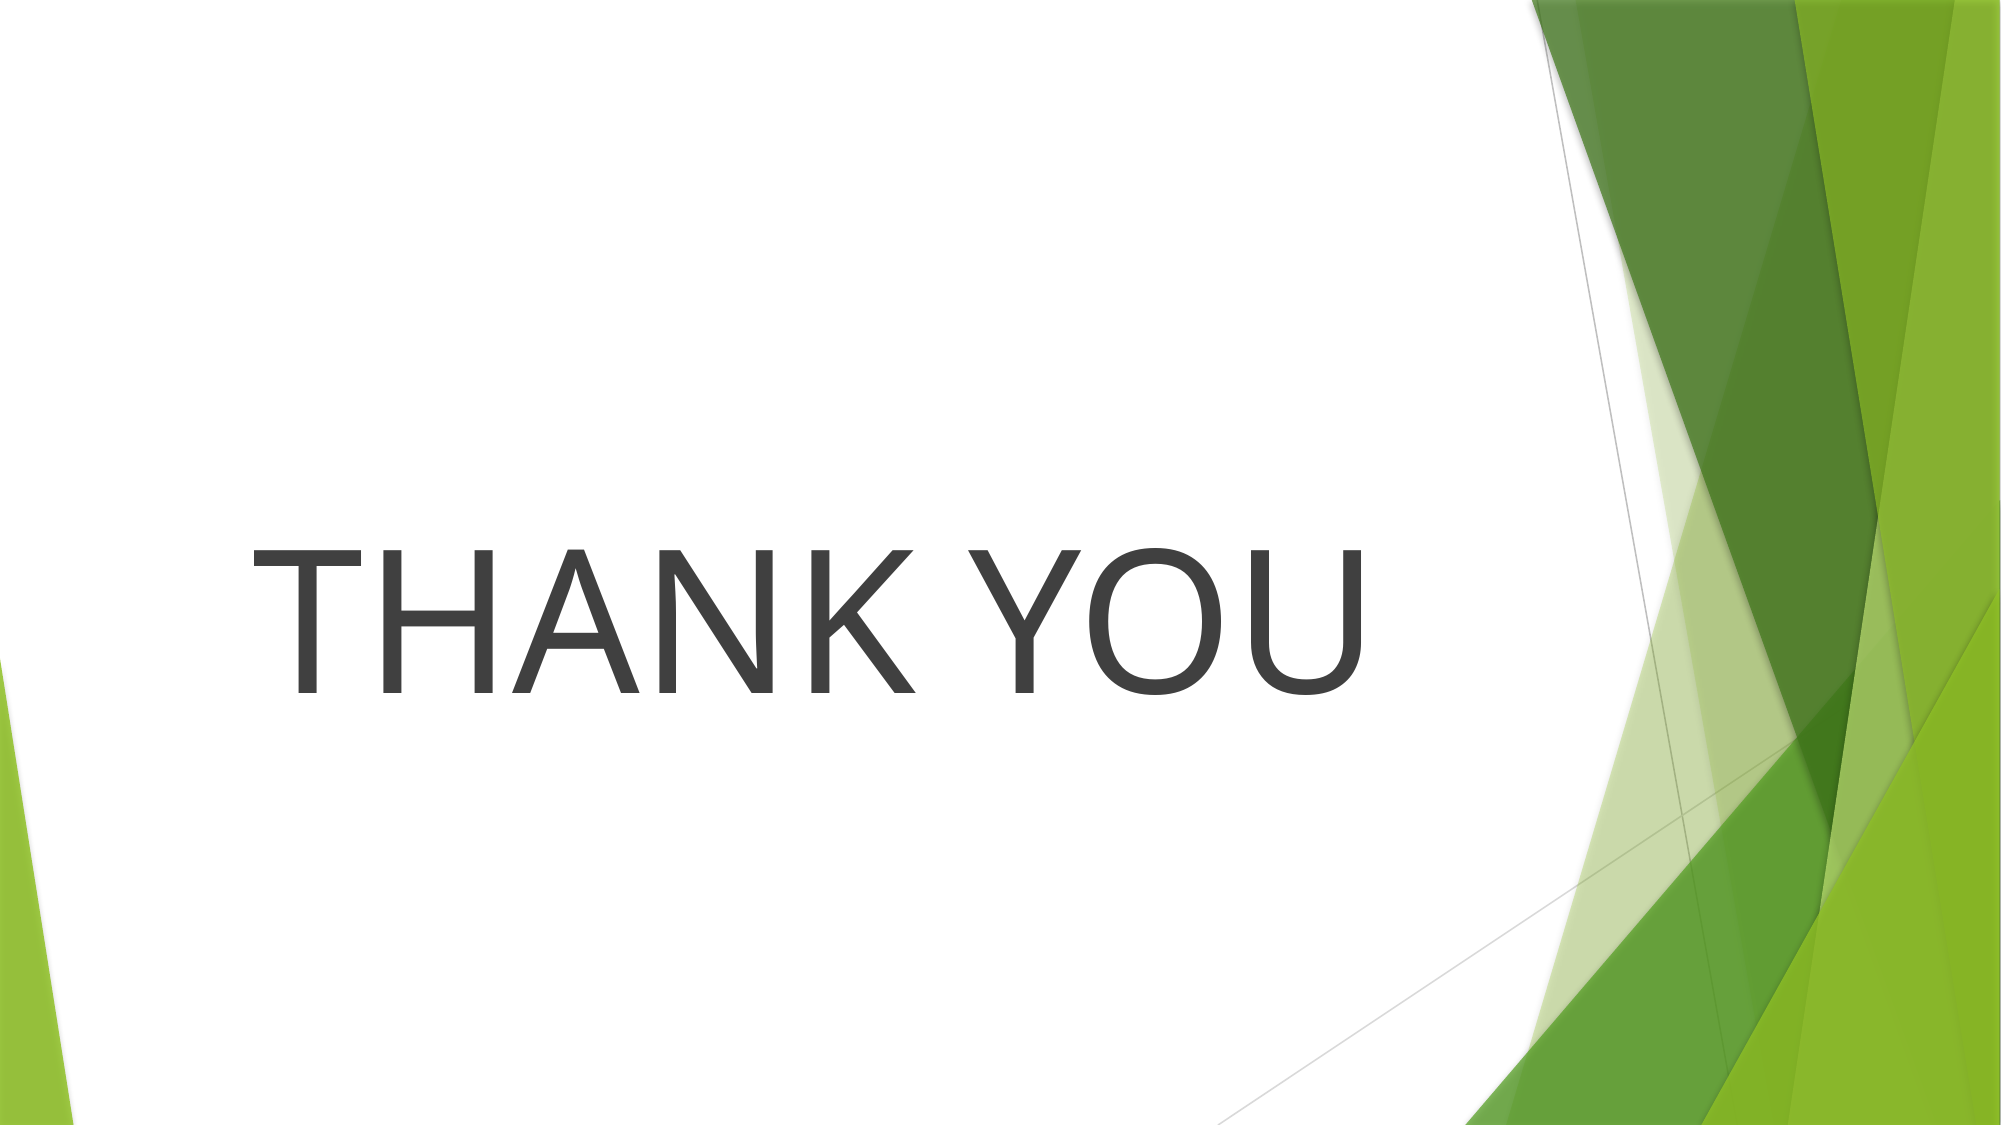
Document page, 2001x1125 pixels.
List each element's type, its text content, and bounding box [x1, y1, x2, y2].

list THANK YOU [111, 354, 1522, 992]
